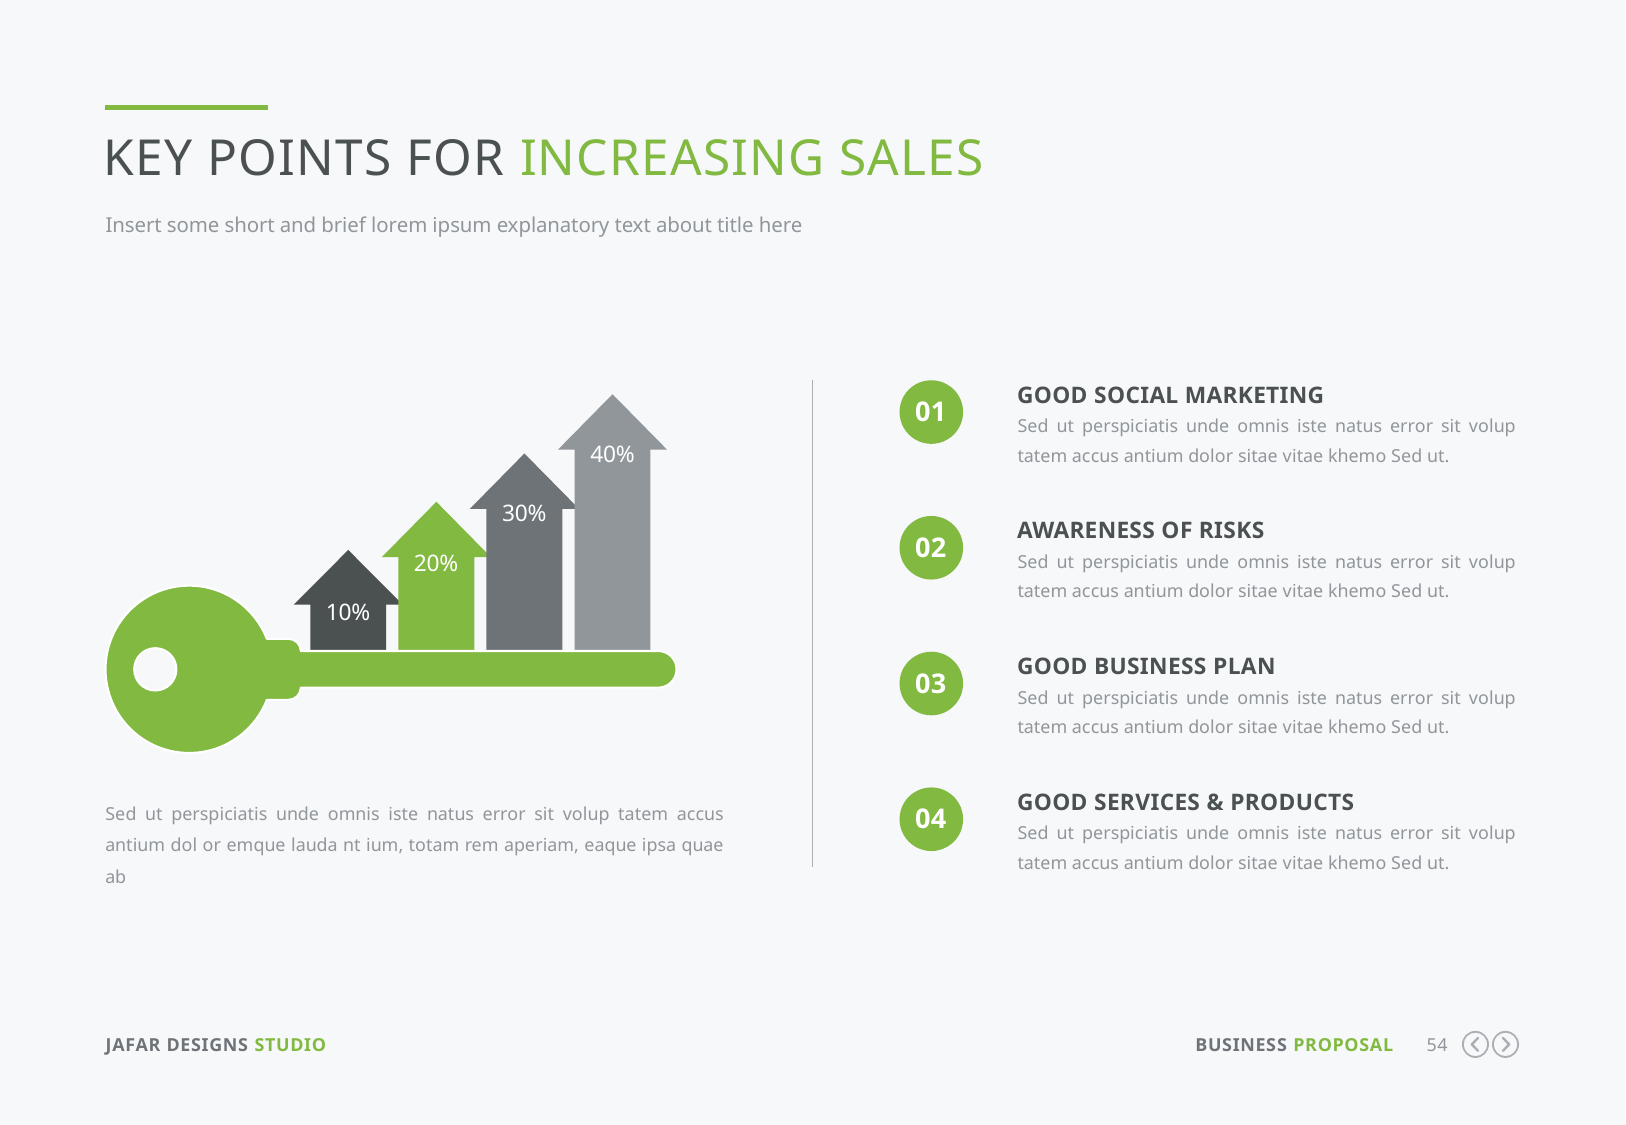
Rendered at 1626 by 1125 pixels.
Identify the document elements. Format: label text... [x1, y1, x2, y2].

text_box 20% [411, 548, 461, 577]
text_box Sed ut perspiciatis unde omnis iste natus error sit volup tatem accus antium dol or emque lauda nt ium, totam rem aperiam, eaque ipsa quae ab [105, 792, 726, 888]
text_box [899, 380, 964, 444]
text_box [899, 515, 964, 580]
text_box 40% [588, 439, 637, 468]
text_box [899, 651, 964, 716]
list Key points for increasing sales [103, 125, 1518, 187]
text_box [1016, 776, 1518, 874]
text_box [1016, 640, 1518, 738]
text_box 30% [499, 499, 549, 527]
text_box [467, 452, 573, 651]
list Insert some short and brief lorem ipsum explanatory text about title here [105, 209, 1519, 241]
text_box [555, 392, 670, 651]
text_box 10% [323, 597, 373, 625]
text_box [379, 500, 485, 651]
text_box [899, 787, 964, 852]
text_box [291, 548, 397, 651]
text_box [1016, 369, 1518, 466]
text_box [105, 585, 677, 753]
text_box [1016, 505, 1518, 602]
